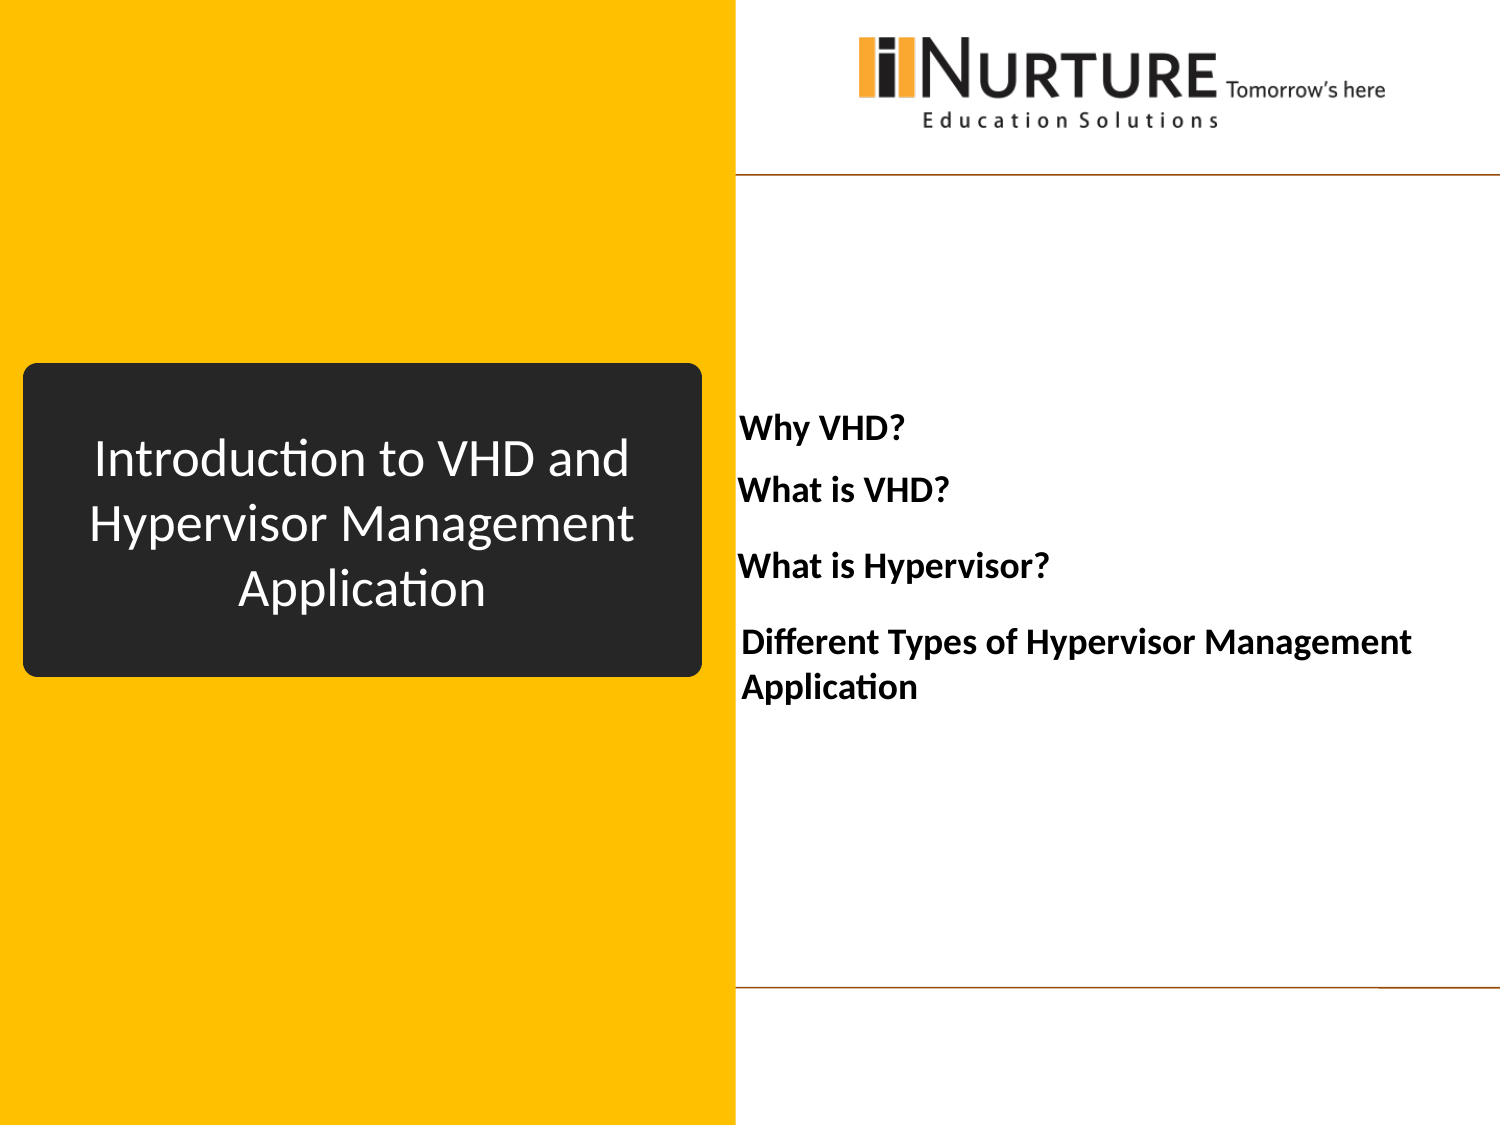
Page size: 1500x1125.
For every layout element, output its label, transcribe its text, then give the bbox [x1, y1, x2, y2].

text_box What is VHD? [637, 457, 1305, 517]
title Introduction to VHD and Hypervisor Management Application [37, 377, 688, 663]
text_box Why VHD? [639, 395, 922, 456]
text_box Different Types of Hypervisor Management Application [641, 609, 1437, 715]
picture [859, 37, 1385, 128]
text_box What is Hypervisor? [637, 533, 1305, 593]
